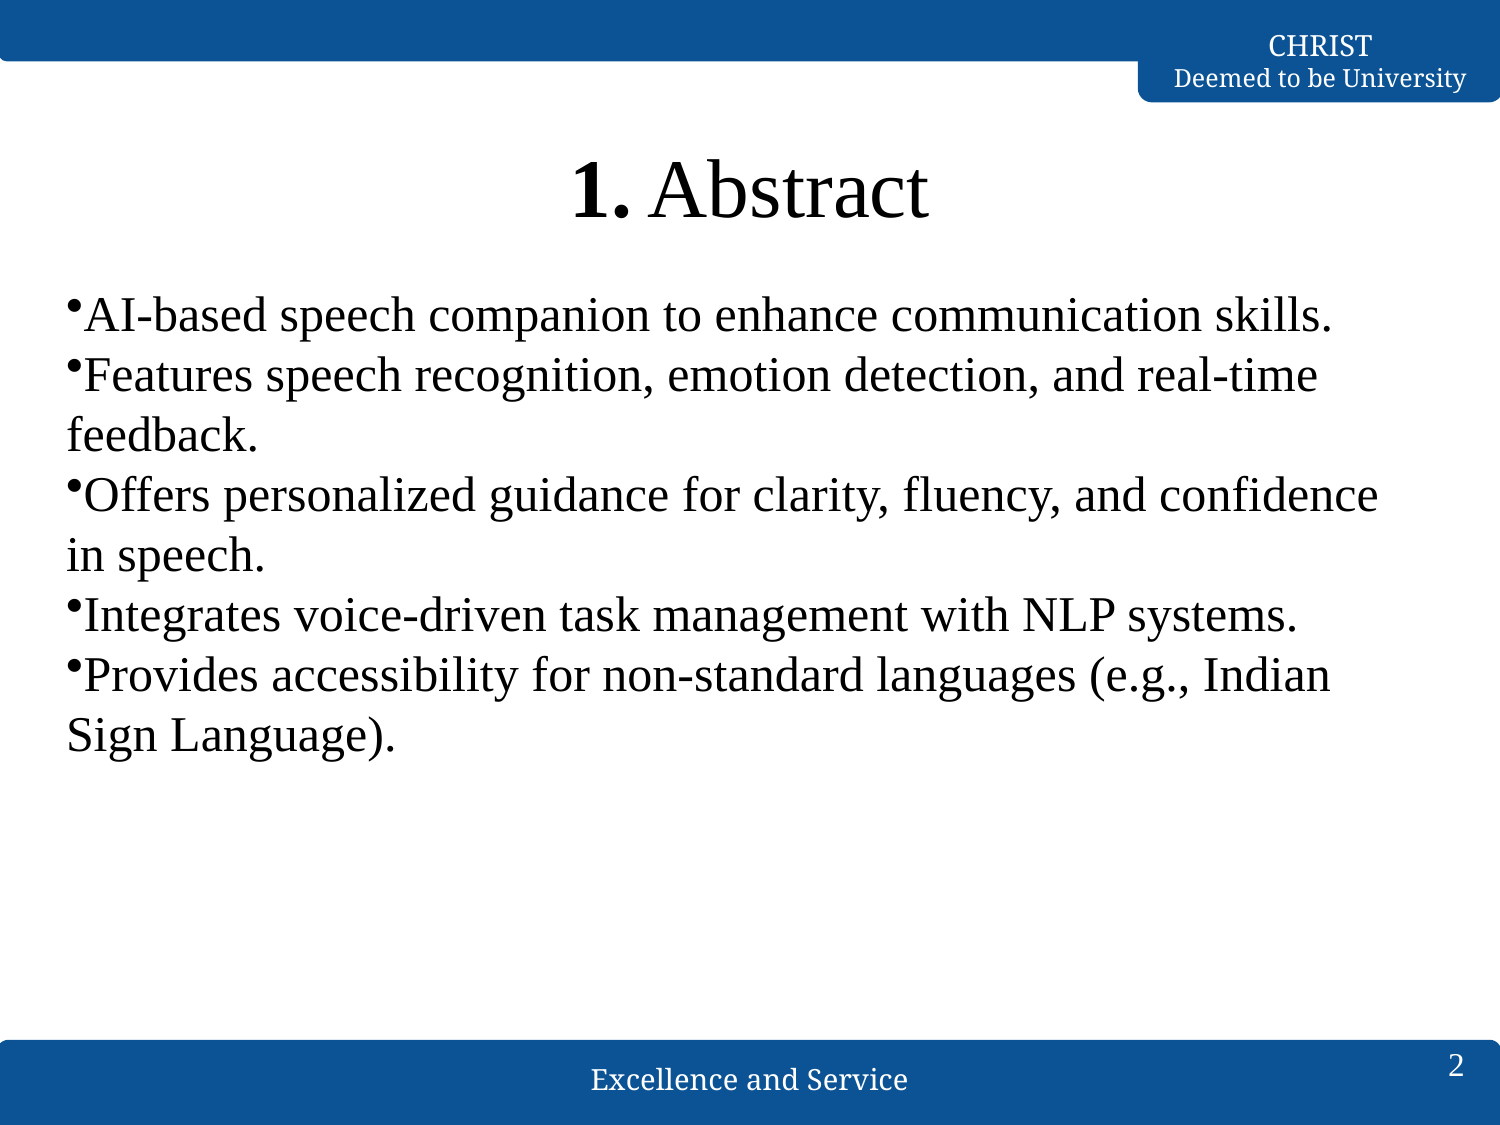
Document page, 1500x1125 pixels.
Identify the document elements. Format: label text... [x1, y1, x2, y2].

list AI-based speech companion to enhance communication skills. Features speech recognition, emotion detection, and real-time feedback. Offers personalized guidance for clarity, fluency, and confidence in speech. Integrates voice-driven task management with NLP systems. Provides accessibility for non-standard languages (e.g., Indian Sign Language). [51, 172, 1407, 826]
slide_number 2 [1389, 1020, 1480, 1106]
title 1. Abstract [51, 119, 1449, 245]
